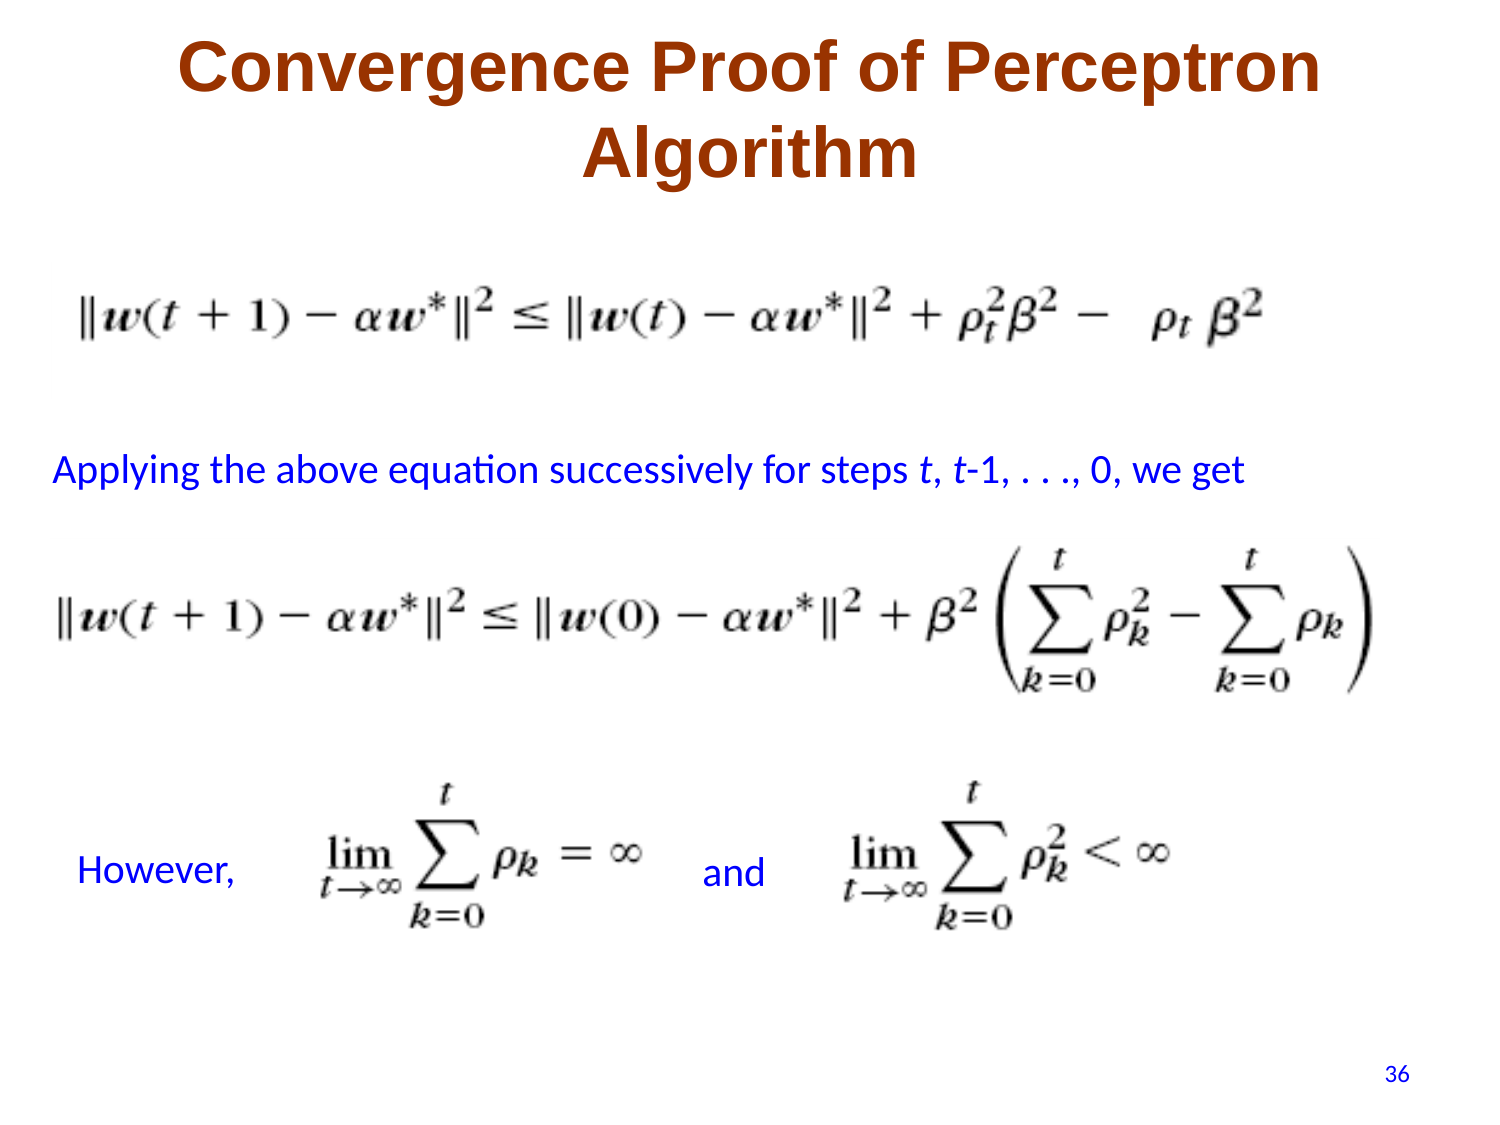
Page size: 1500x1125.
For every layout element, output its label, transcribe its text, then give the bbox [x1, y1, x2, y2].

slide_number 36 [1074, 1042, 1425, 1103]
text_box and [687, 837, 800, 903]
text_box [49, 262, 1341, 399]
title Convergence Proof of Perceptron Algorithm [0, 12, 1500, 200]
picture [49, 537, 1380, 701]
picture [824, 774, 1178, 938]
text_box Applying the above equation successively for steps t, t-1, . . ., 0, we get [37, 434, 1450, 500]
picture [312, 774, 651, 936]
text_box However, [62, 834, 300, 900]
